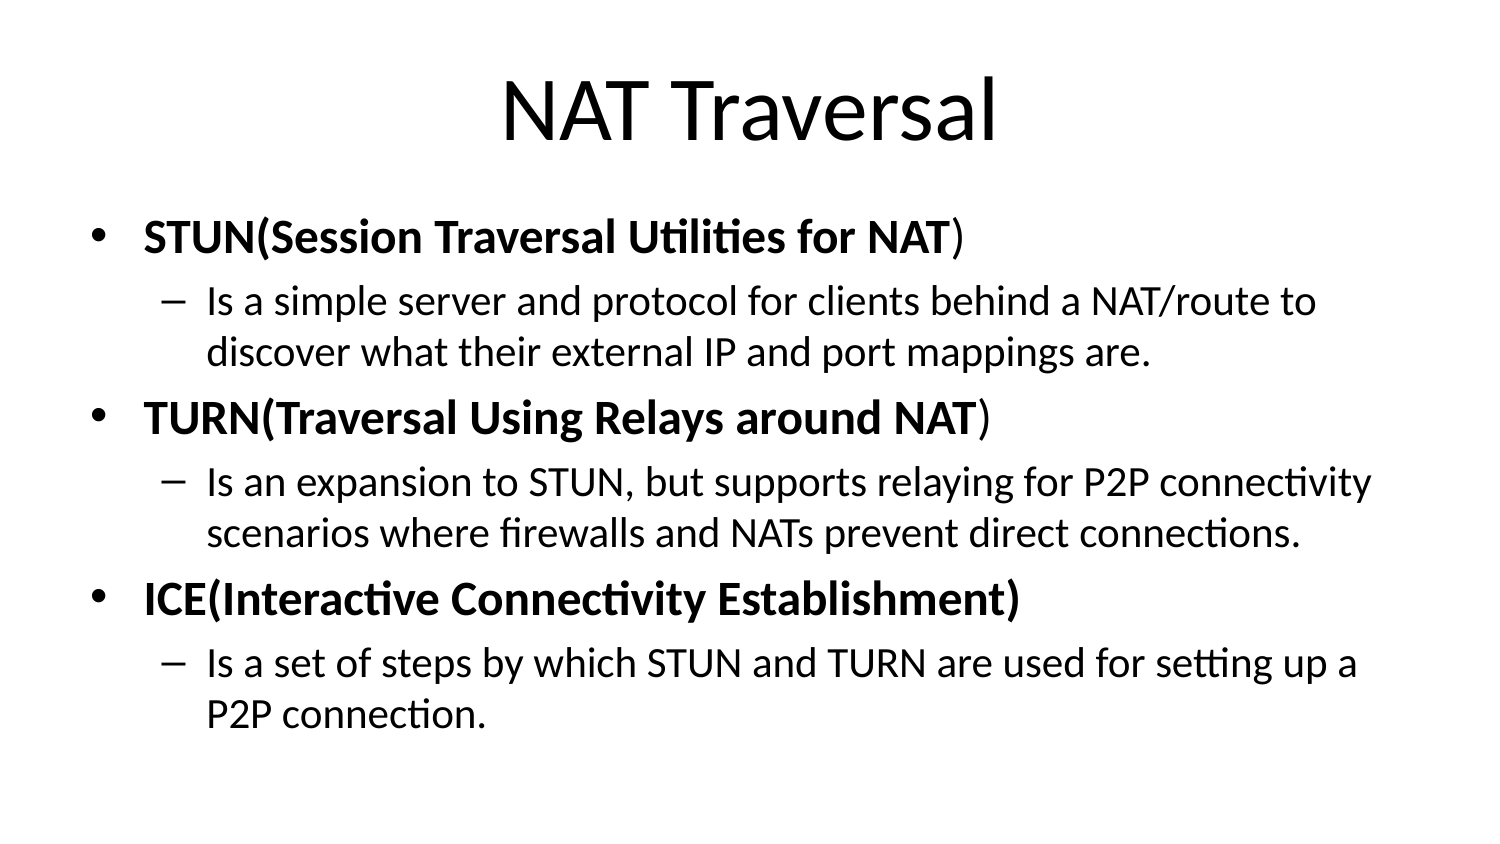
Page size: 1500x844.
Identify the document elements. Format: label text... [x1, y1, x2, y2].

title NAT Traversal [75, 33, 1425, 175]
list STUN(Session Traversal Utilities for NAT) Is a simple server and protocol for clients behind a NAT/route to discover what their external IP and port mappings are. TURN(Traversal Using Relays around NAT) Is an expansion to STUN, but supports relaying for P2P connectivity scenarios where firewalls and NATs prevent direct connections. ICE(Interactive Connectivity Establishment) Is a set of steps by which STUN and TURN are used for setting up a P2P connection. [75, 196, 1425, 754]
